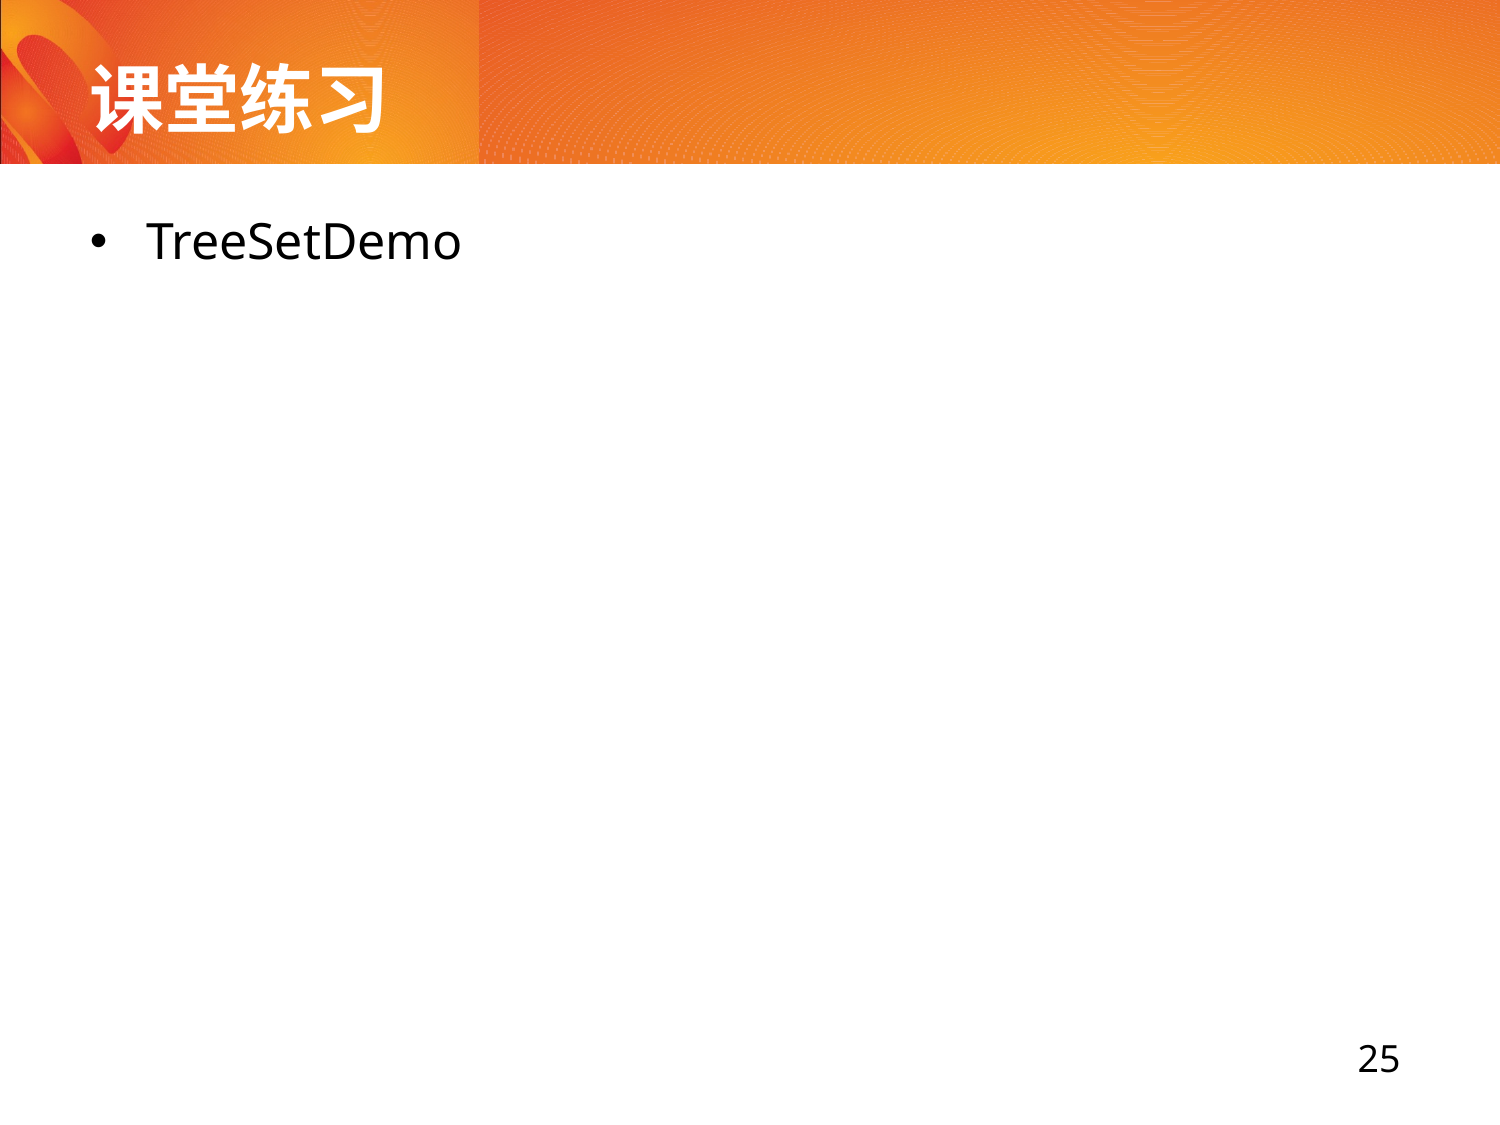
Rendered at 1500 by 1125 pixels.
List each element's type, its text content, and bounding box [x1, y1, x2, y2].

title 课堂练习 [75, 45, 1425, 167]
list TreeSetDemo [75, 190, 1425, 1005]
picture [0, 0, 1500, 164]
